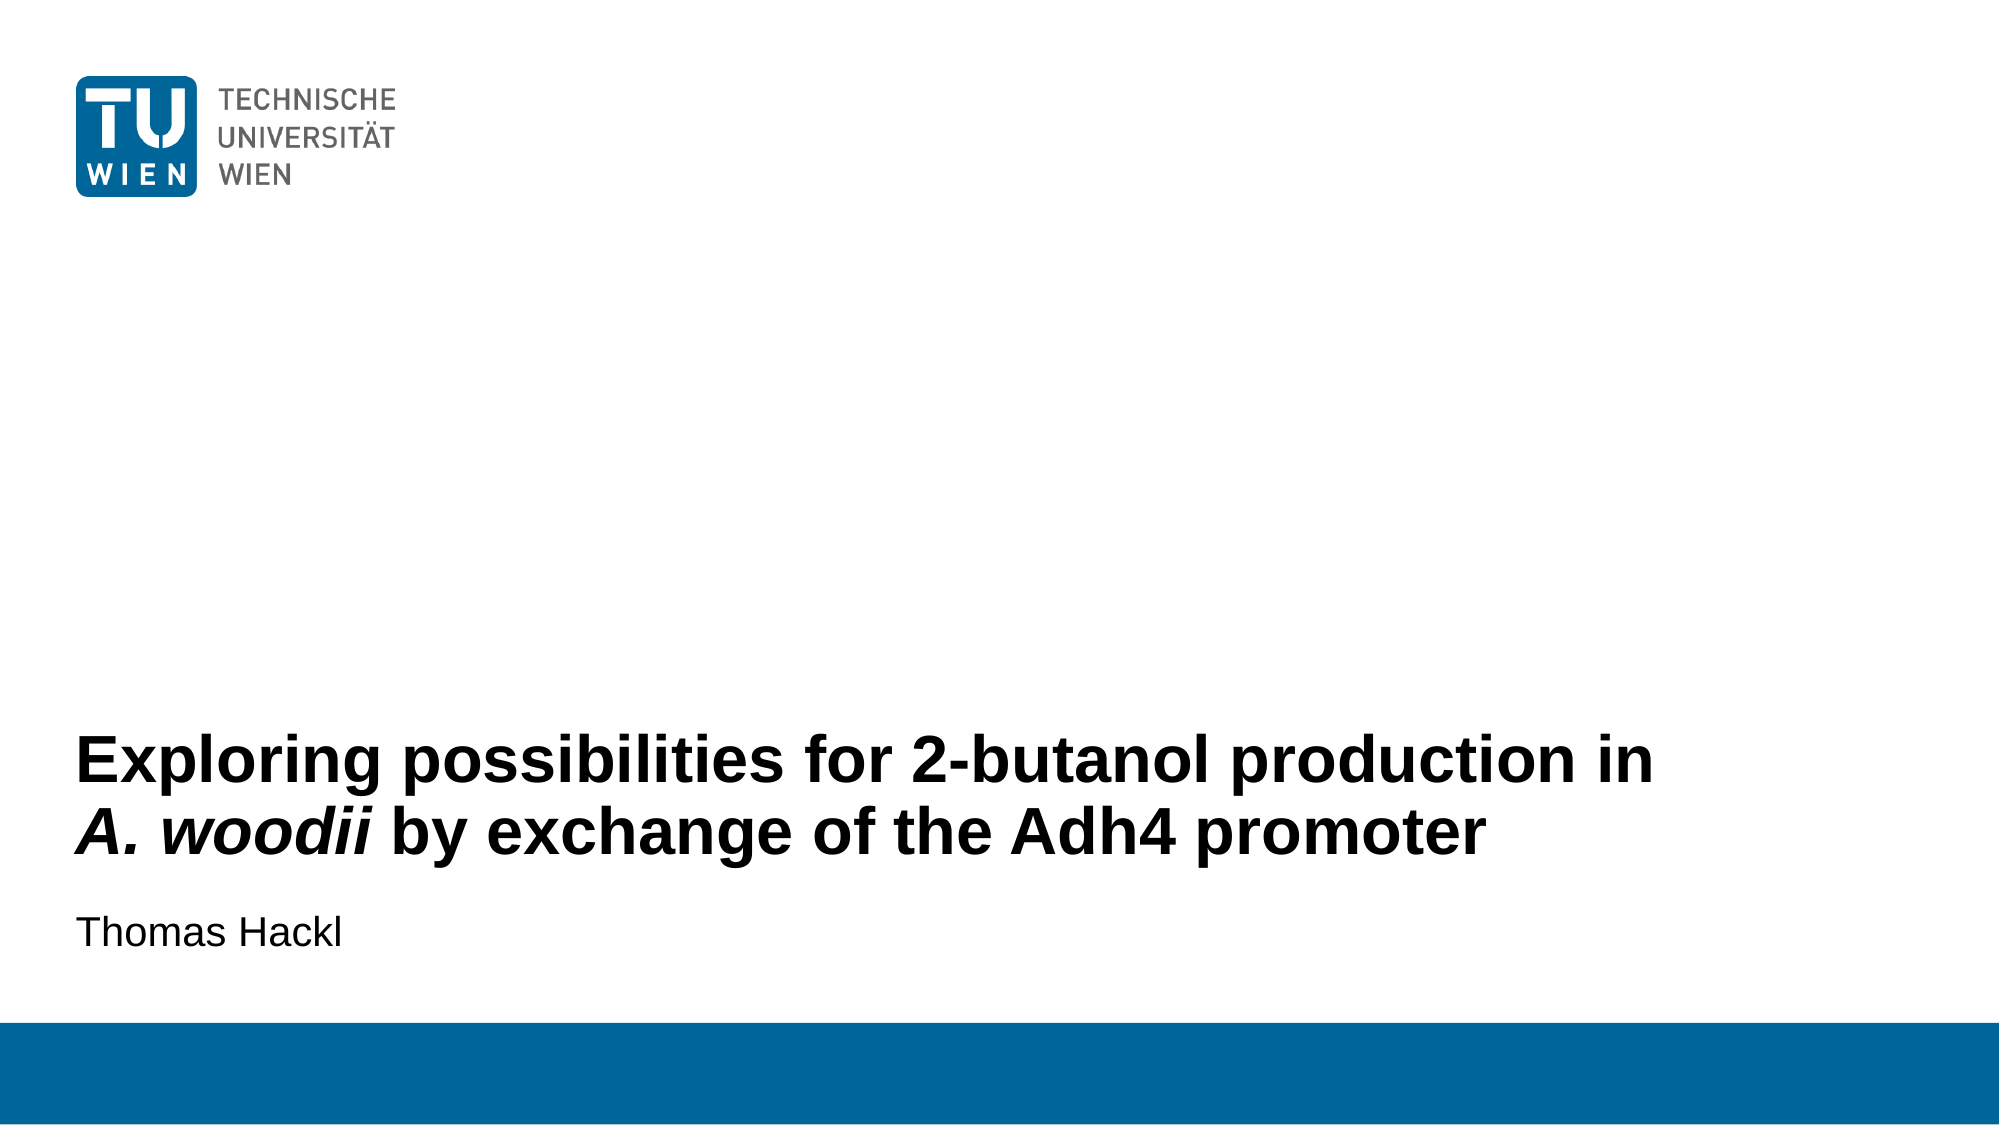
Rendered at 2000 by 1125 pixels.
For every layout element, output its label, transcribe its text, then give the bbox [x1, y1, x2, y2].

picture [76, 190, 82, 197]
picture [76, 76, 84, 84]
list Thomas Hackl [75, 910, 1738, 967]
picture [141, 164, 154, 184]
picture [163, 89, 184, 147]
picture [103, 106, 114, 147]
title Exploring possibilities for 2-butanol production in A. woodii by exchange of the Adh4 promoter [75, 698, 1738, 869]
picture [86, 89, 130, 101]
picture [169, 164, 184, 184]
picture [137, 89, 158, 147]
picture [88, 164, 112, 184]
picture [189, 76, 395, 197]
